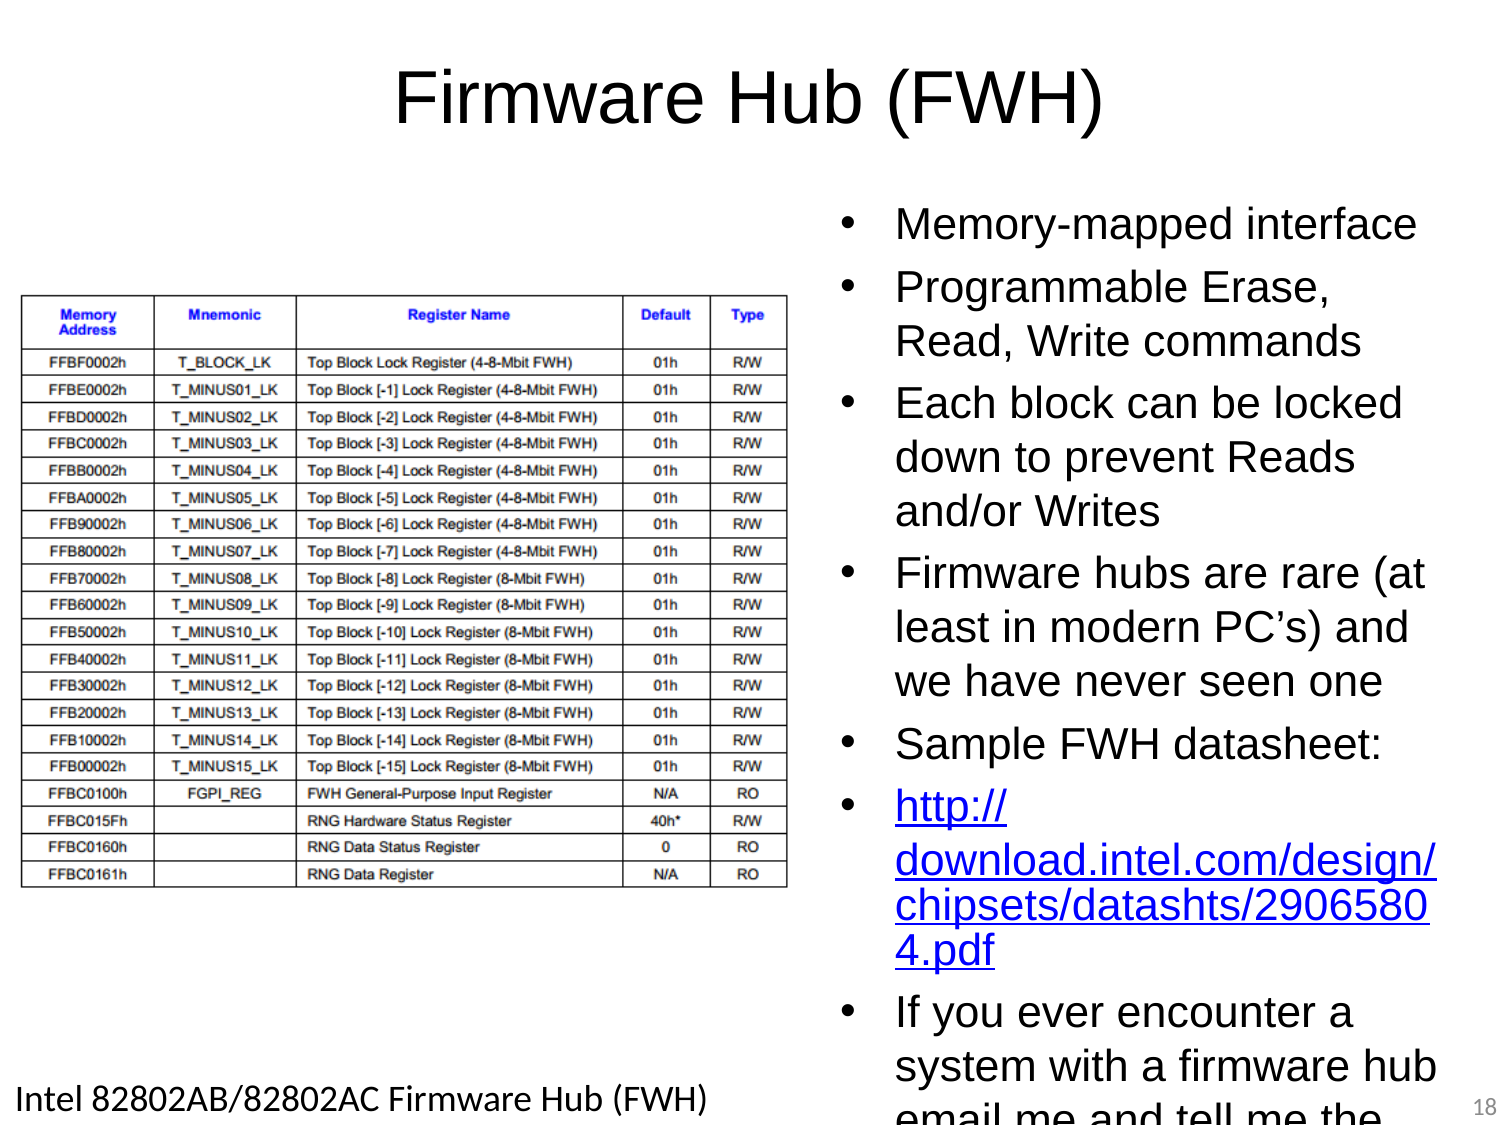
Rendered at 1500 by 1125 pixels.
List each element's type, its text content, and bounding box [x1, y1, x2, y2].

title Firmware Hub (FWH) [75, 0, 1425, 188]
picture [17, 287, 801, 896]
text_box Intel 82802AB/82802AC Firmware Hub (FWH) [0, 1066, 750, 1125]
list Memory-mapped interface Programmable Erase, Read, Write commands Each block can be locked down to prevent Reads and/or Writes Firmware hubs are rare (at least in modern PC’s) and we have never seen one Sample FWH datasheet: http://download.intel.com/design/chipsets/datashts/29065804.pdf If you ever encounter a system with a firmware hub email me and tell me the make/model please [825, 187, 1463, 1125]
slide_number 18 [1162, 1074, 1500, 1125]
